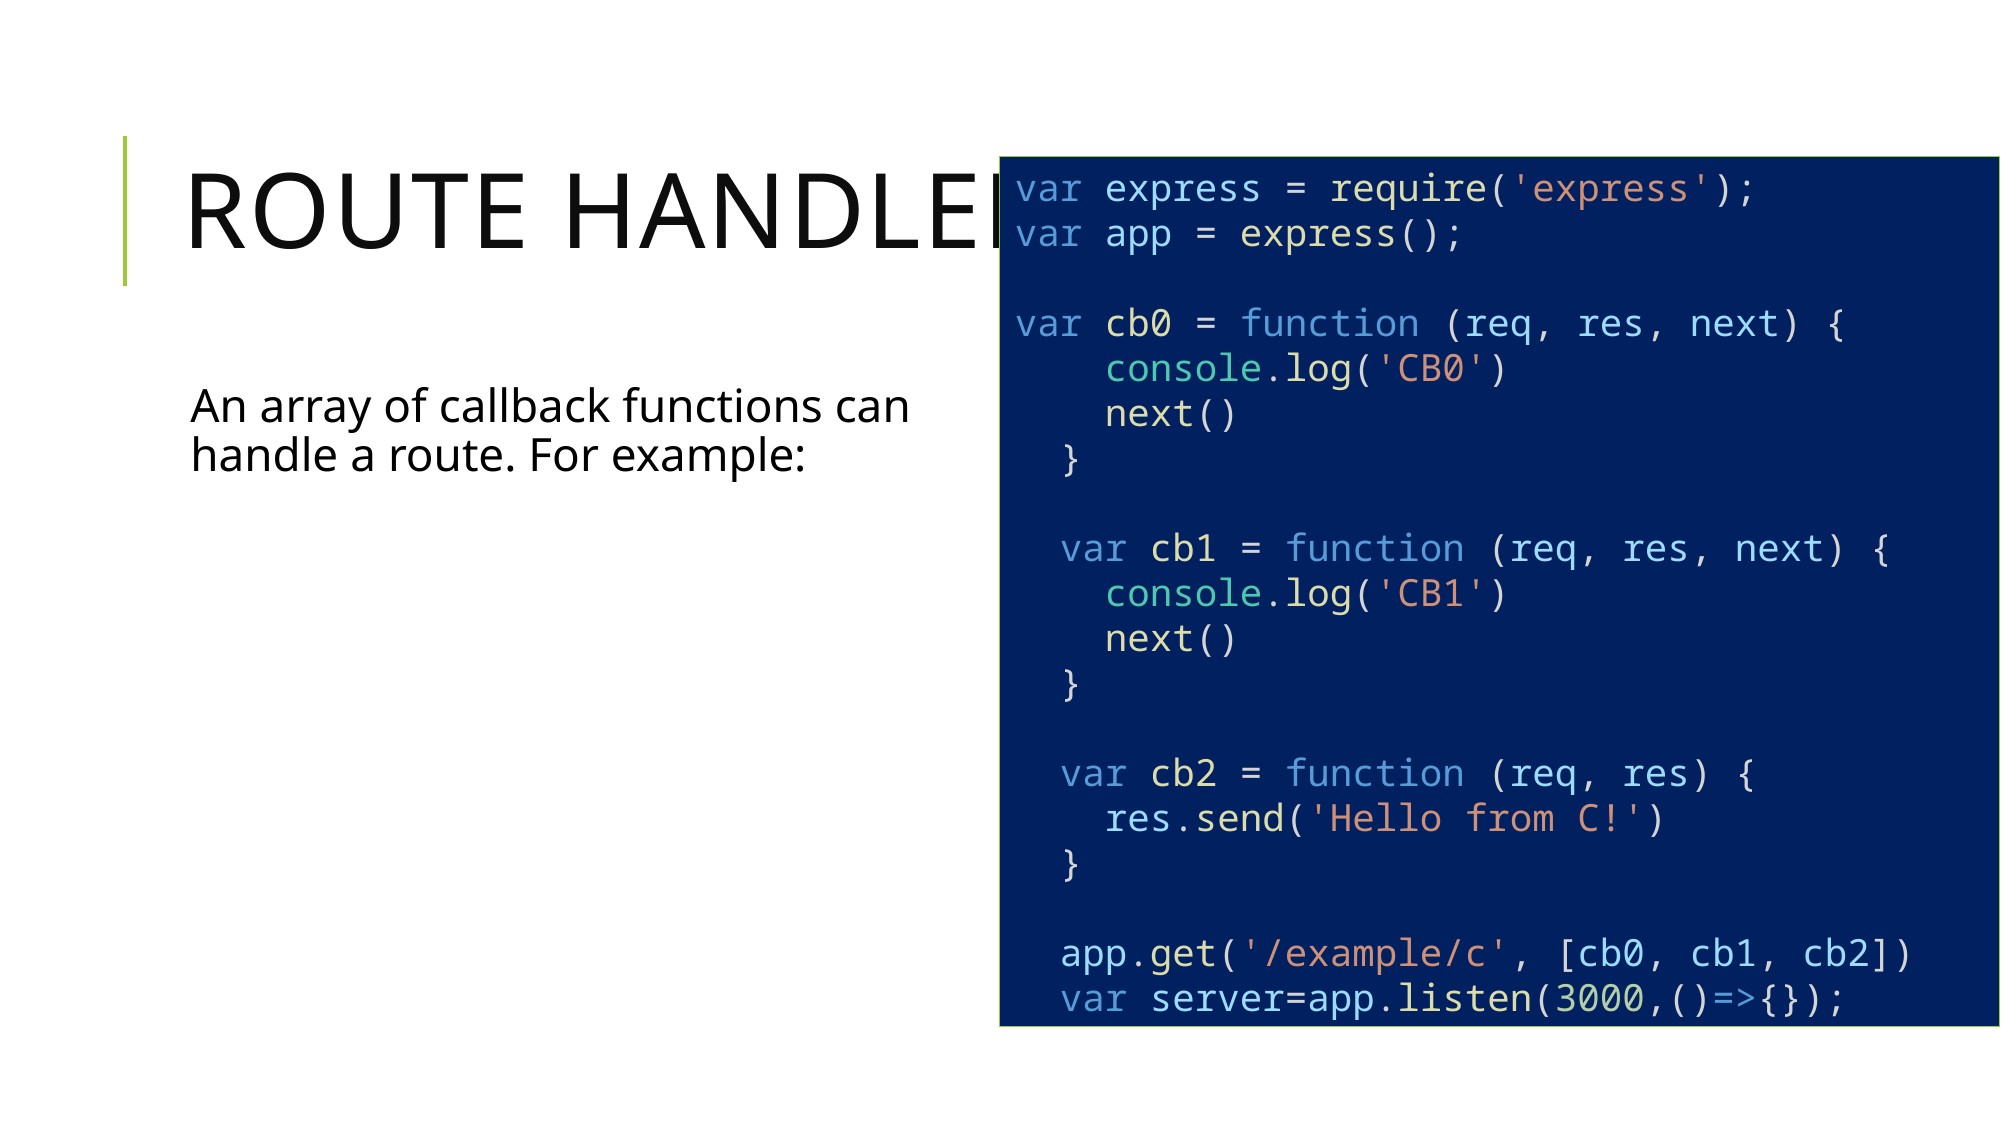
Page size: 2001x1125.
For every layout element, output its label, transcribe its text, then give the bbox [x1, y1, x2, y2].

title Route handlers [168, 96, 1763, 342]
list An array of callback functions can handle a route. For example: [168, 375, 940, 1035]
text_box var express = require('express'); var app = express(); var cb0 = function (req, res, next) { console.log('CB0') next() } var cb1 = function (req, res, next) { console.log('CB1') next() } var cb2 = function (req, res) { res.send('Hello from C!') } app.get('/example/c', [cb0, cb1, cb2]) var server=app.listen(3000,()=>{}); [999, 156, 2000, 1027]
